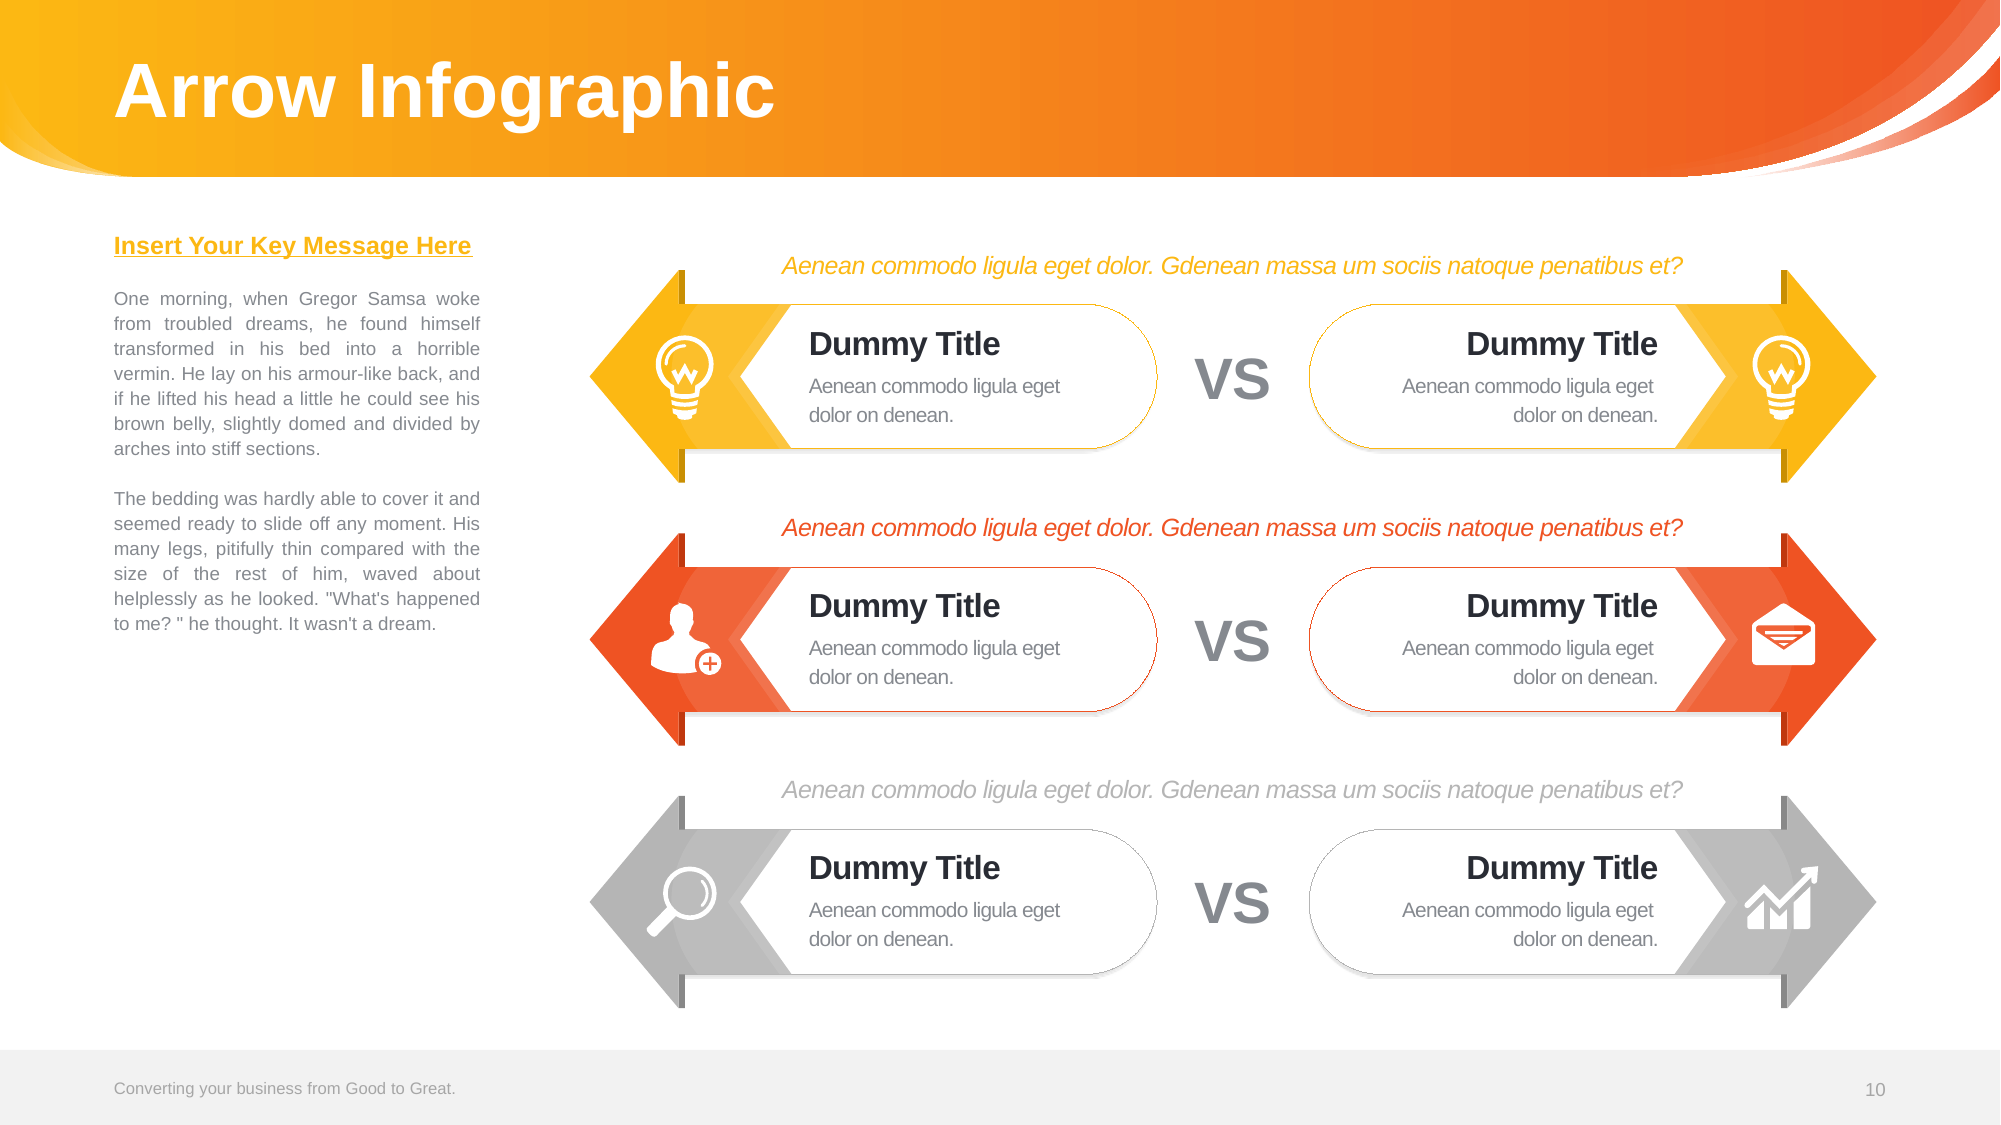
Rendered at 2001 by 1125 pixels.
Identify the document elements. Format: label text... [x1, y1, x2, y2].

slide_number 10 [1791, 1069, 1886, 1109]
footer Converting your business from Good to Great. [114, 1068, 899, 1108]
list Insert Your Key Message Here One morning, when Gregor Samsa woke from troubled dreams, he found himself transformed in his bed into a horrible vermin. He lay on his armour-like back, and if he lifted his head a little he could see his brown belly, slightly domed and divided by arches into stiff sections. The bedding was hardly able to cover it and seemed ready to slide off any moment. His many legs, pitifully thin compared with the size of the rest of him, waved about helplessly as he looked. "What's happened to me? " he thought. It wasn't a dream. [114, 234, 481, 1014]
title Arrow Infographic [114, 7, 1886, 177]
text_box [589, 250, 1877, 1009]
